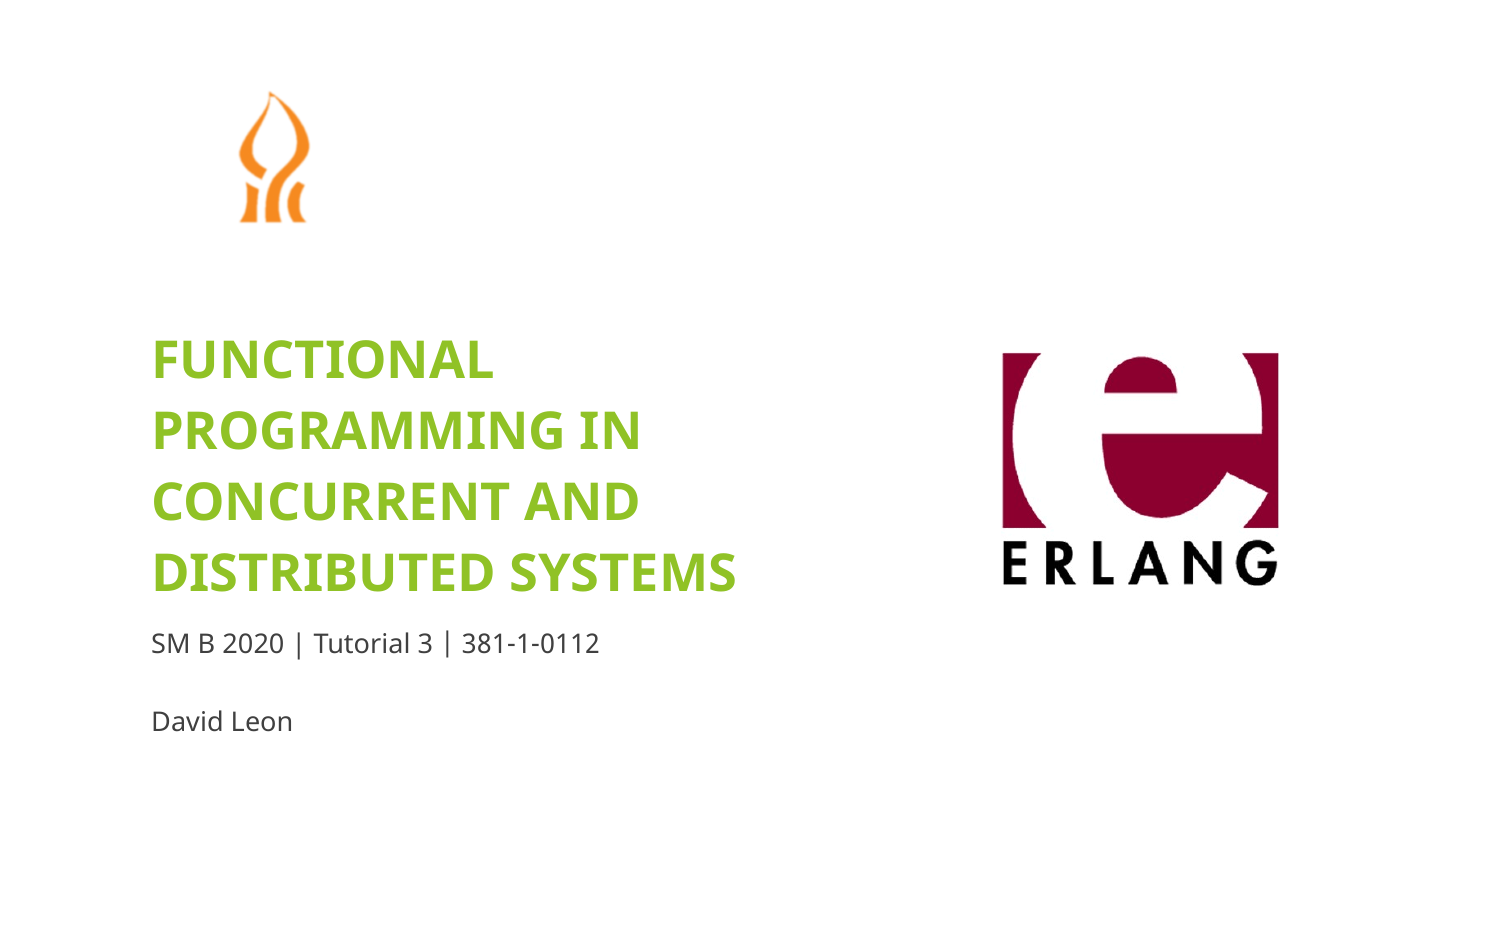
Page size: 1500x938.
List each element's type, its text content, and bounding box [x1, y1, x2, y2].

title Functional programming in concurrent and distributed systems [135, 313, 842, 616]
subtitle 381-1-0112 | SM B 2020 | Tutorial 3 David Leon [135, 616, 842, 748]
picture [223, 81, 324, 232]
picture [1001, 351, 1279, 587]
